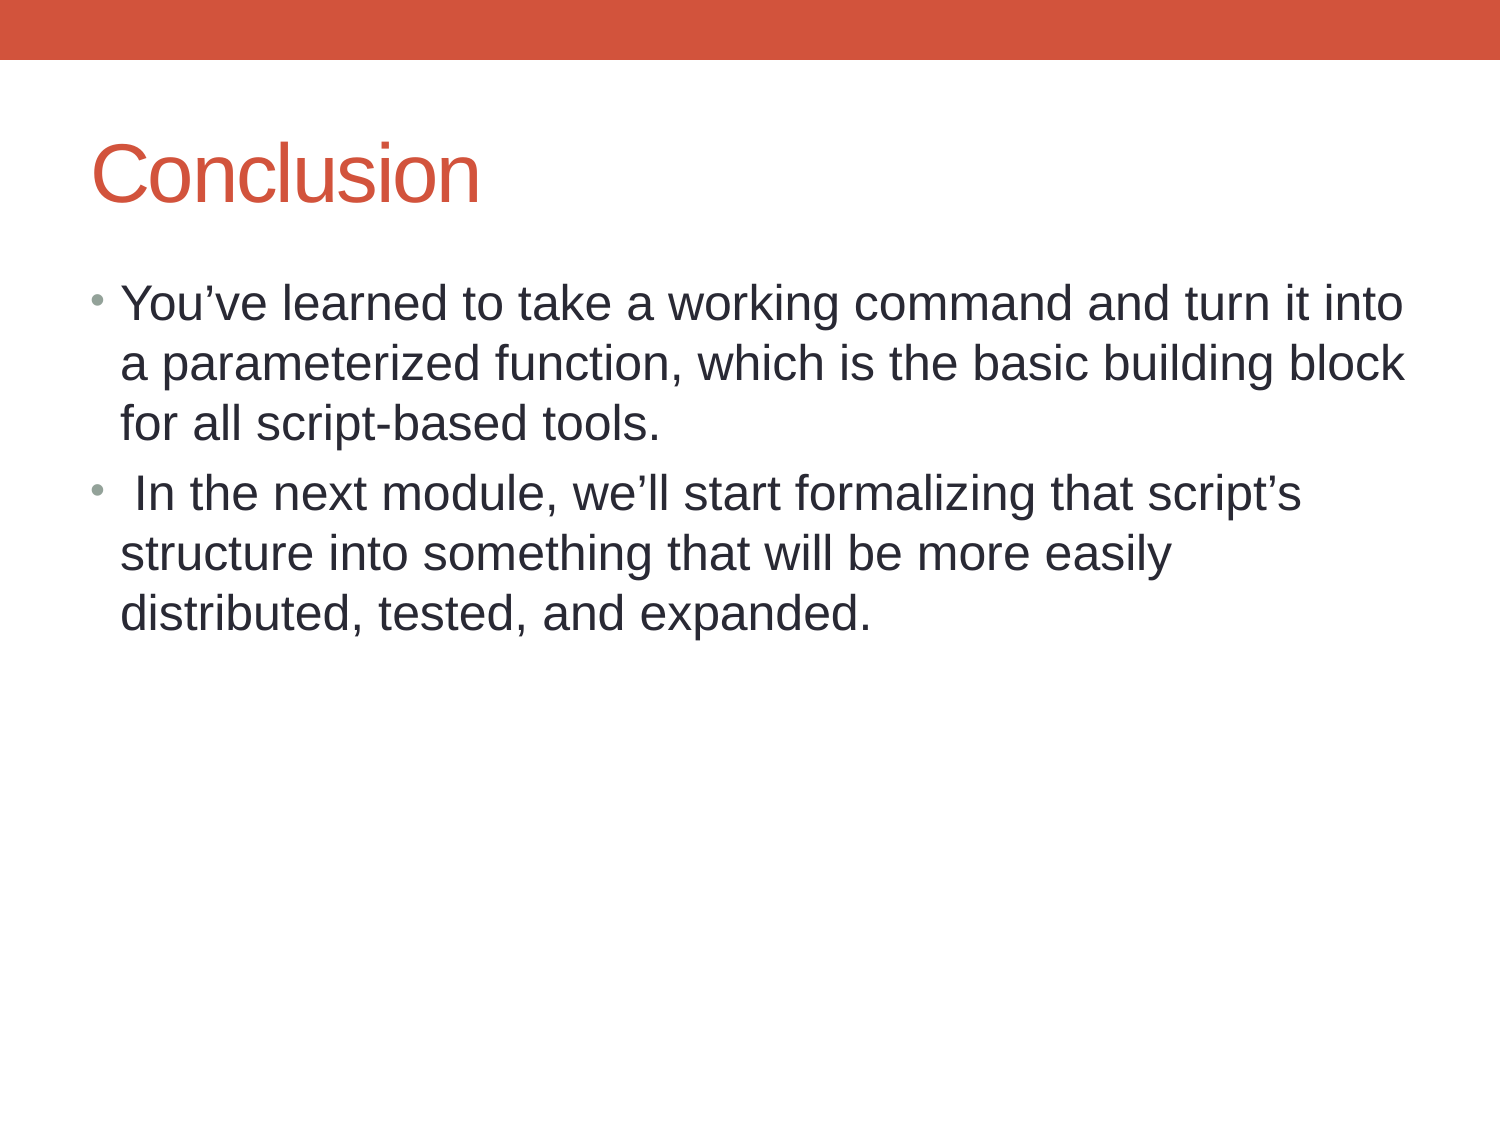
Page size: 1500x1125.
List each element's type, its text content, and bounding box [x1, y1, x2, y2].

list You’ve learned to take a working command and turn it into a parameterized function, which is the basic building block for all script-based tools. In the next module, we’ll start formalizing that script’s structure into something that will be more easily distributed, tested, and expanded. [75, 262, 1425, 1063]
title Conclusion [75, 87, 1425, 250]
